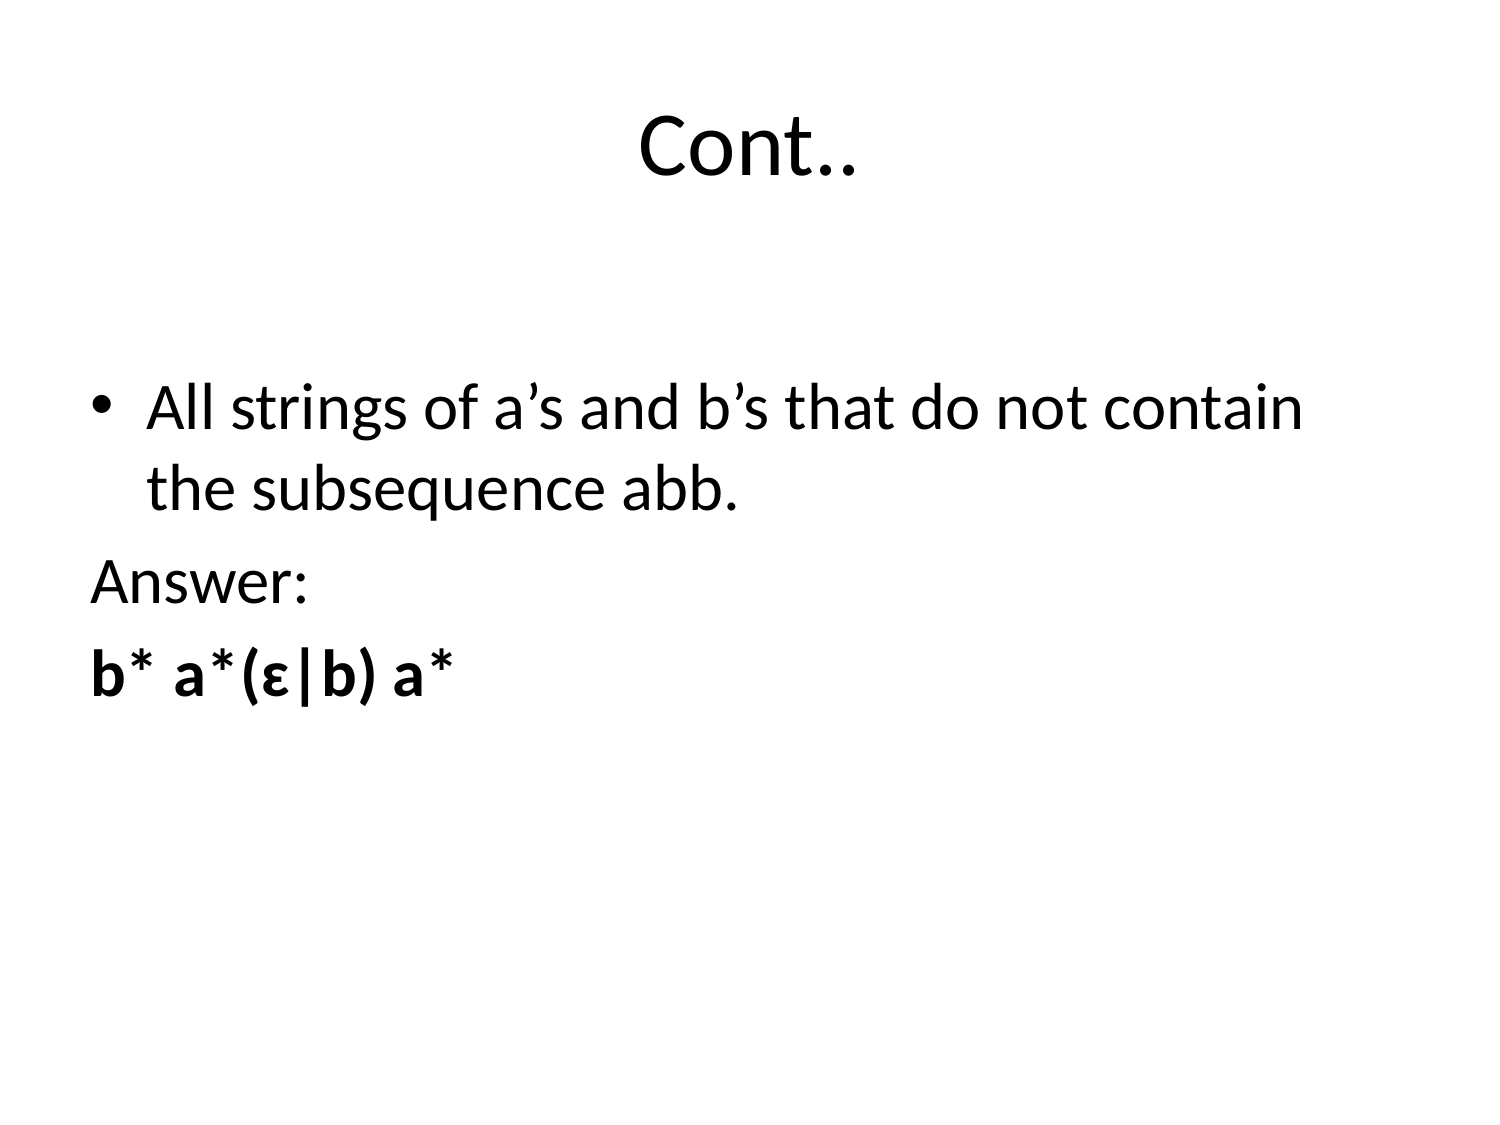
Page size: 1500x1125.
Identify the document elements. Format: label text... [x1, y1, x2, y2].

list All strings of a’s and b’s that do not contain the subsequence abb. Answer: b* a*(ɛ|b) a* [75, 262, 1425, 1005]
title Cont.. [75, 45, 1425, 233]
